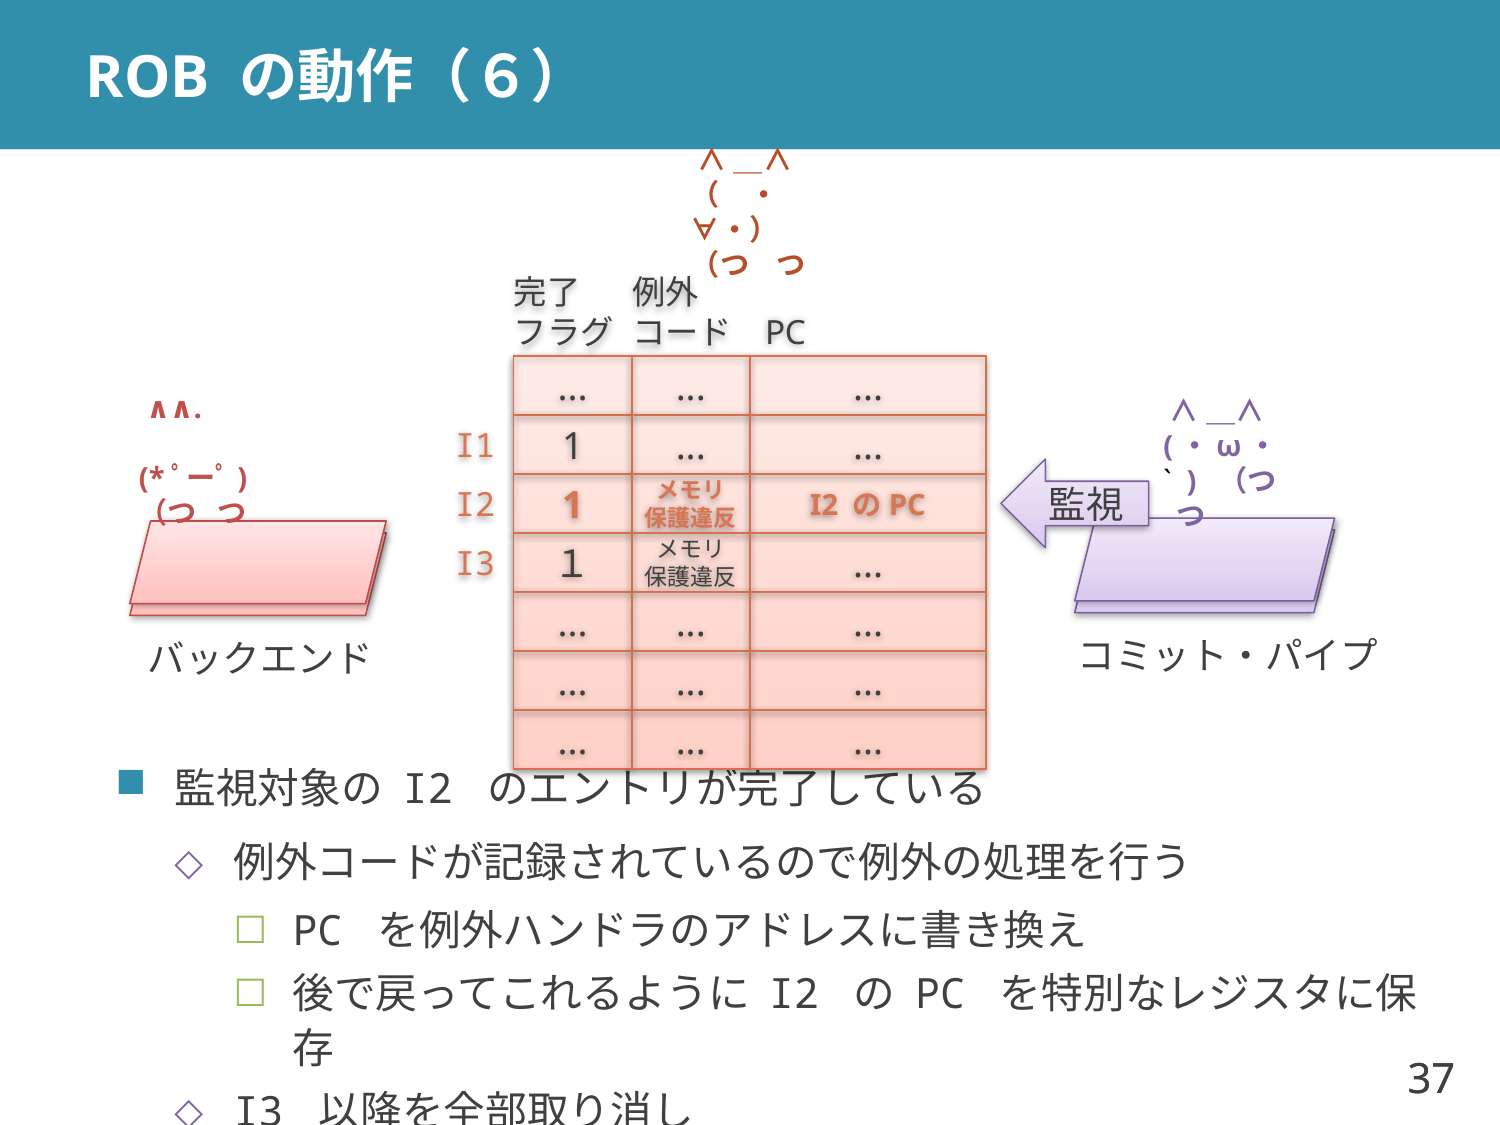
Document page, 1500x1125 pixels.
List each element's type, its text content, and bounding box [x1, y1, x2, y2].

text_box I2 のPC [749, 473, 987, 532]
text_box ... [513, 709, 630, 770]
text_box PC [749, 281, 824, 342]
title ROB の動作（６） [70, 0, 1500, 150]
text_box 1 [520, 473, 629, 530]
text_box ... [749, 650, 987, 709]
text_box ... [513, 355, 629, 412]
text_box 監視 [1000, 458, 1150, 549]
text_box ... [749, 414, 987, 473]
text_box ... [631, 591, 746, 648]
text_box 完了 フラグ [498, 281, 573, 342]
text_box ... [631, 650, 746, 708]
text_box ... [749, 532, 987, 591]
text_box 例外 コード [616, 281, 692, 342]
text_box ... [513, 591, 629, 649]
text_box メモリ 保護違反 [631, 532, 746, 589]
text_box ... [631, 414, 746, 471]
text_box バックエンド [127, 624, 280, 713]
list 監視対象の I2 のエントリが完了している 例外コードが記録されているので例外の処理を行う PC を例外ハンドラのアドレスに書き換え 後で戻ってこれるように I2 の PC を特別なレジスタに保存 I3 以降を全部取り消し [100, 827, 1459, 1065]
text_box ... [749, 591, 987, 650]
text_box I2 [439, 473, 514, 531]
text_box コミット・パイプ [1057, 619, 1210, 710]
text_box ∧＿∧ （ ・∀・）（つ つ [676, 134, 830, 289]
text_box ... [631, 709, 748, 770]
text_box １ [520, 532, 628, 589]
text_box ... [631, 355, 746, 412]
text_box I3 [439, 532, 514, 593]
text_box ... [513, 650, 629, 709]
text_box ∧∧. (*ﾟーﾟ)（つ つ [123, 382, 266, 537]
text_box ∧＿∧ (・ω・` ) （つ つ [1148, 385, 1303, 516]
text_box ... [749, 709, 987, 770]
text_box メモリ 保護違反 [631, 473, 746, 530]
text_box 1 [517, 414, 629, 471]
text_box I1 [439, 414, 514, 472]
text_box ... [749, 355, 987, 414]
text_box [129, 520, 387, 616]
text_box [1074, 517, 1335, 613]
